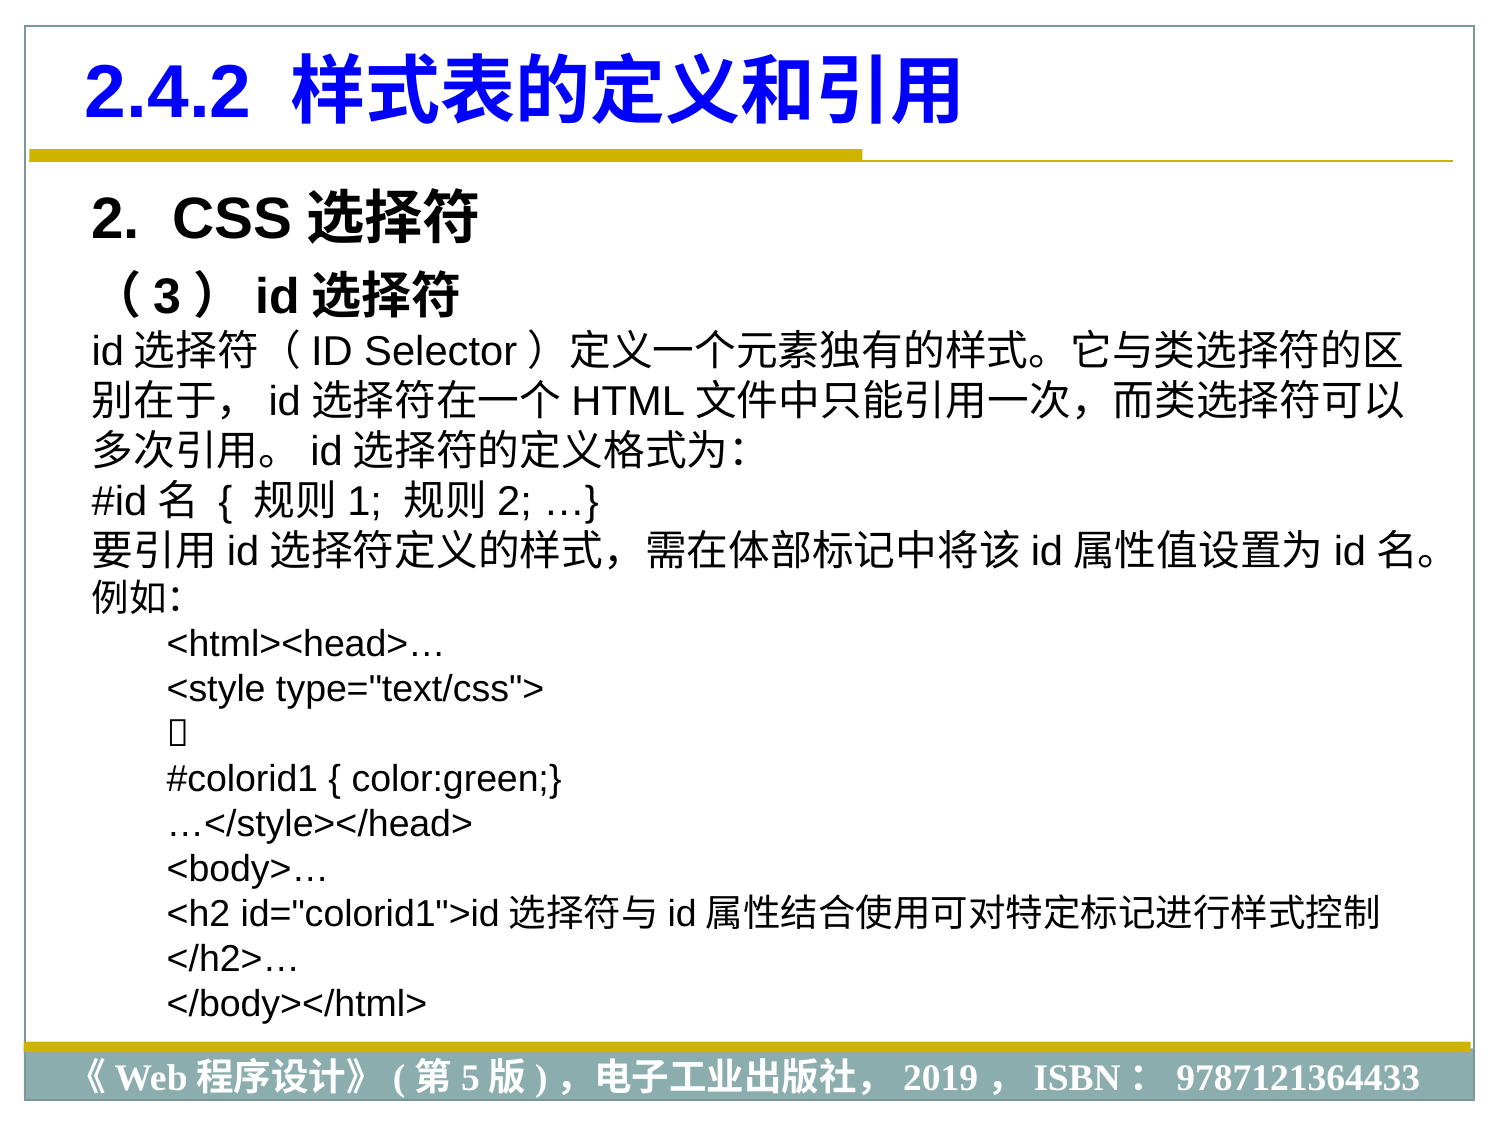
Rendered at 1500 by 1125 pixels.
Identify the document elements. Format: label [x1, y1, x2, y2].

text_box [70, 35, 1421, 114]
text_box [76, 172, 1442, 1077]
